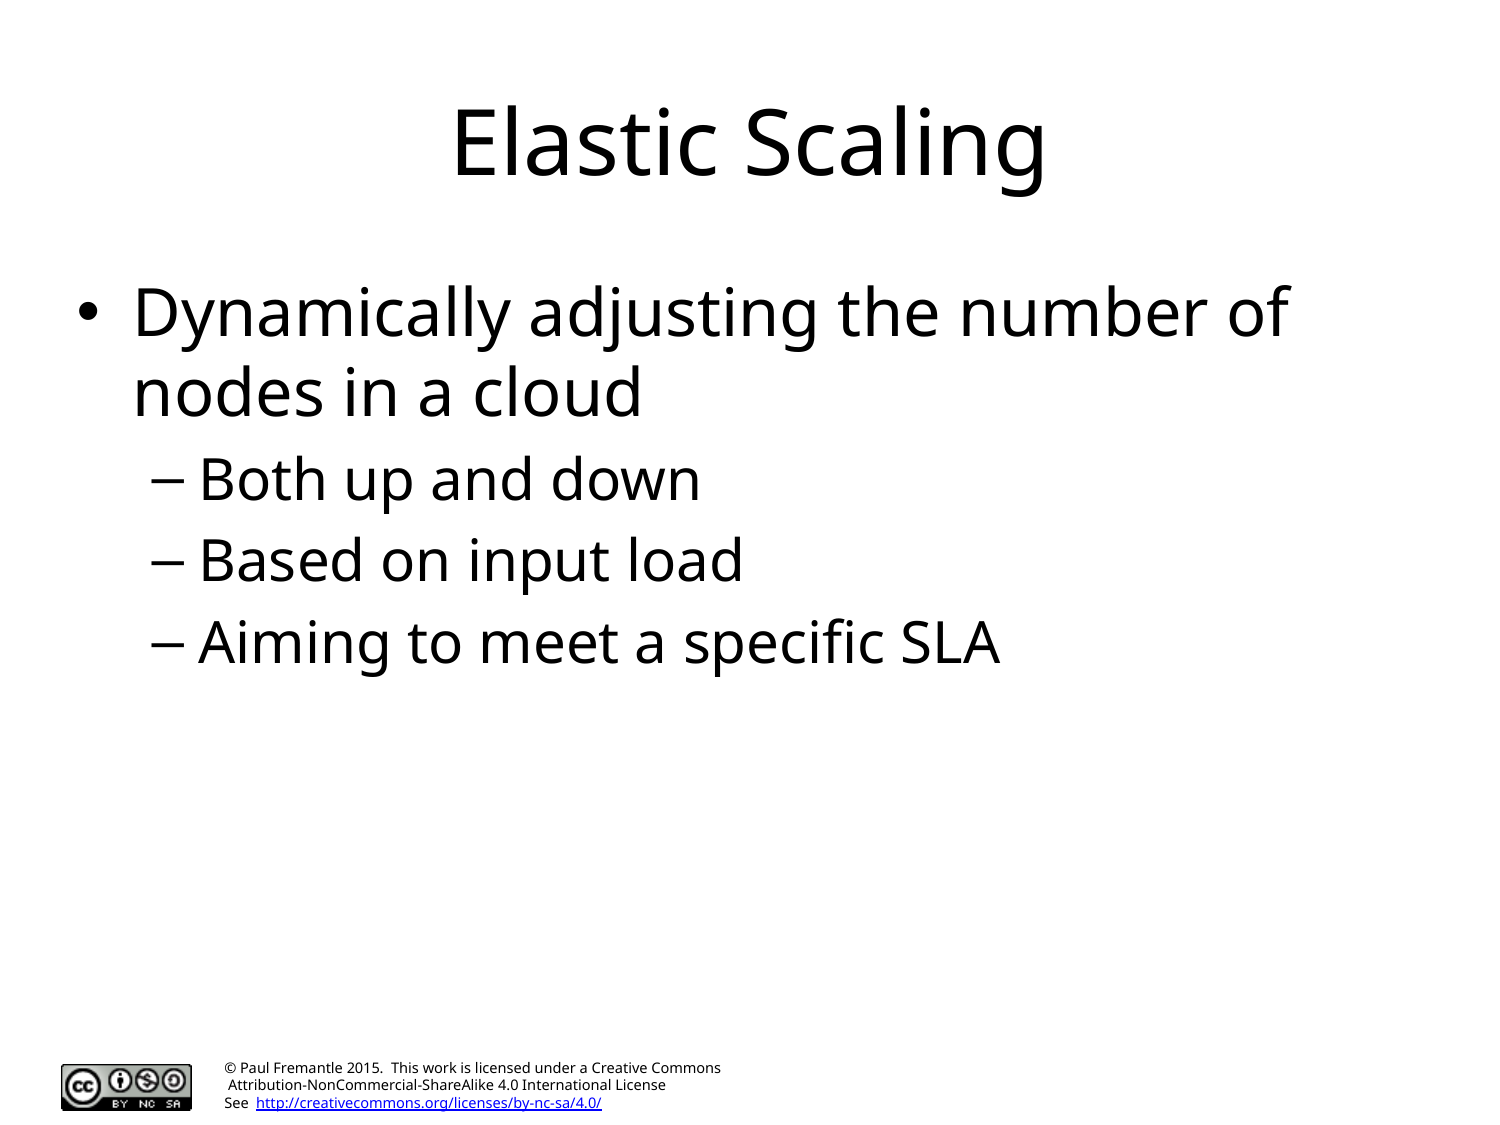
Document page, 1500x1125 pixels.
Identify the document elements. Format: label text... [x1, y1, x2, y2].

picture [61, 1064, 192, 1111]
title Elastic Scaling [75, 45, 1425, 233]
list Dynamically adjusting the number of nodes in a cloud Both up and down Based on input load Aiming to meet a specific SLA [61, 262, 1412, 1005]
